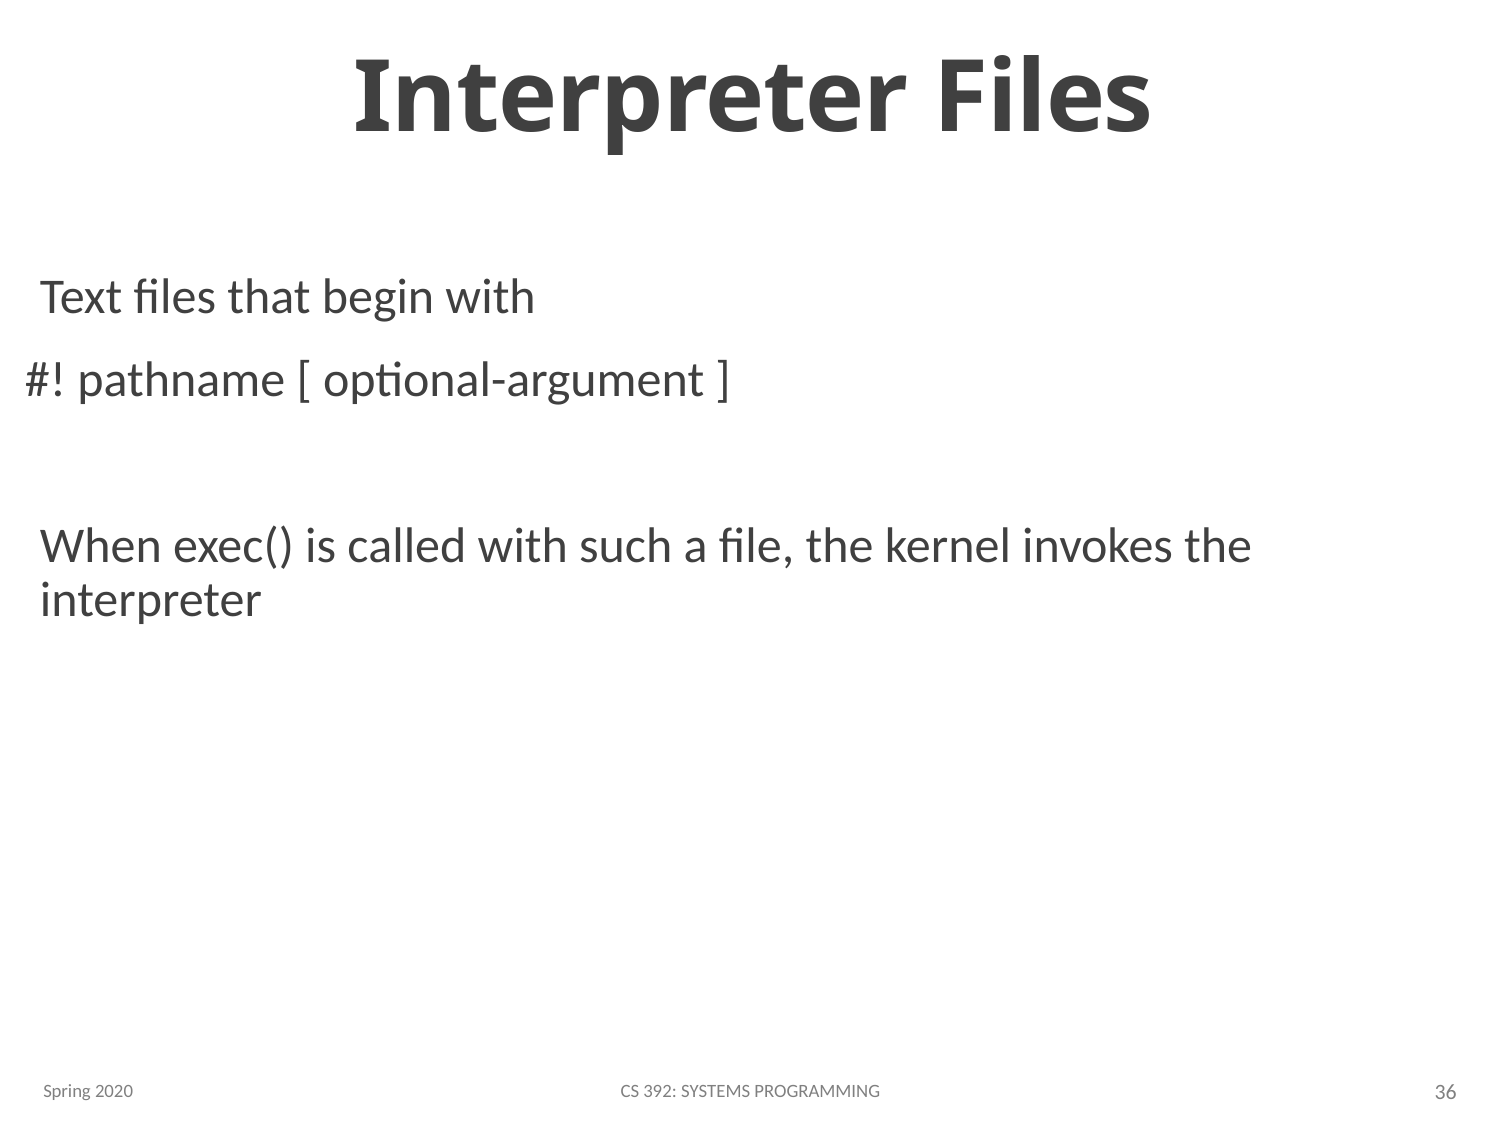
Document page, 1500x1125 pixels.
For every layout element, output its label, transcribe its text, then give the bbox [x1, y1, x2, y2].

title Interpreter Files [135, 5, 1373, 160]
slide_number 36 [1310, 1060, 1472, 1121]
slide_number Spring 2020 [28, 1059, 333, 1120]
list Text files that begin with #! pathname [ optional-argument ] When exec() is called with such a file, the kernel invokes the interpreter [24, 262, 1475, 1005]
footer CS 392: Systems Programming [453, 1059, 1047, 1120]
